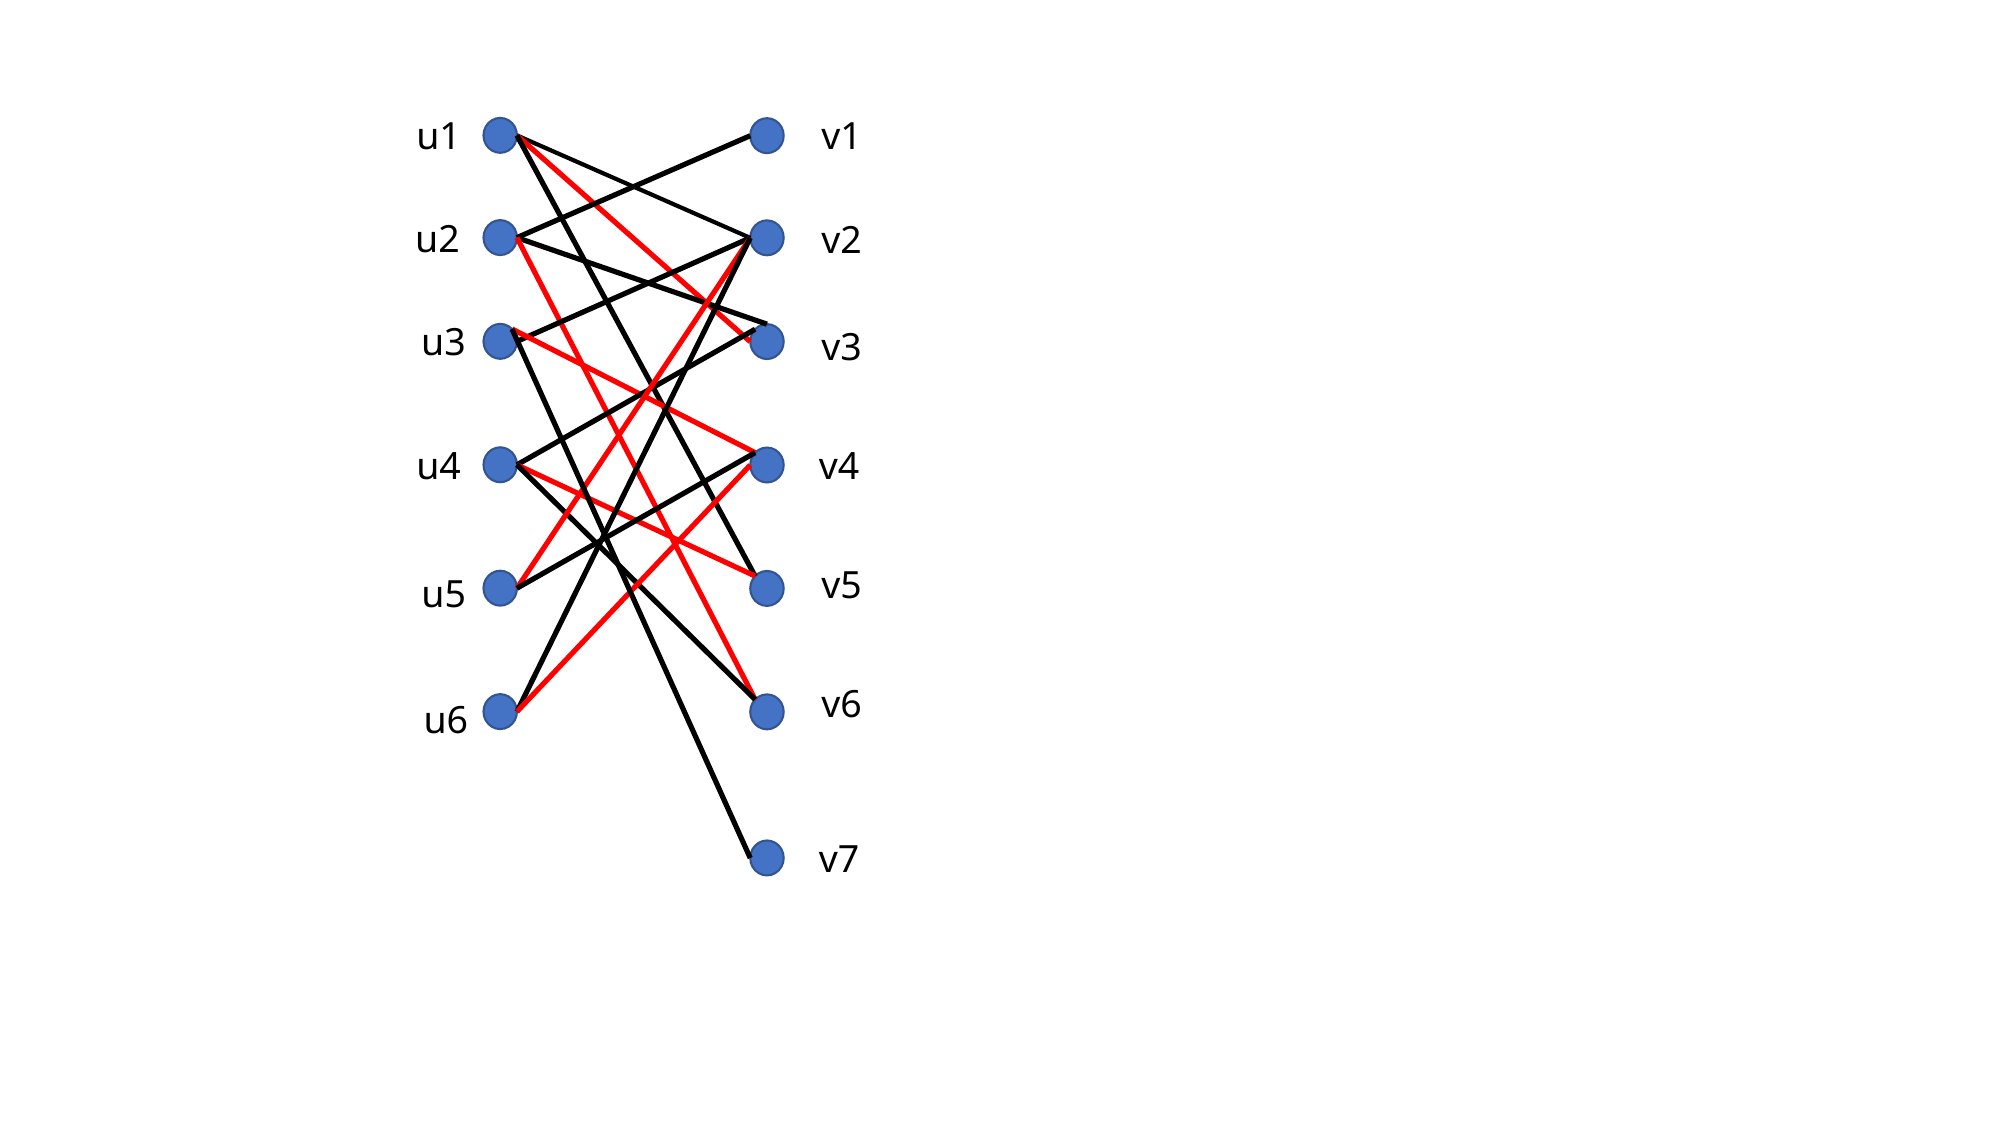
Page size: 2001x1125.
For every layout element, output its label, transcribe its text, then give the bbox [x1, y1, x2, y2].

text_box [751, 452, 756, 589]
text_box v1 [806, 105, 877, 165]
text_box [751, 135, 756, 237]
text_box u1 [401, 105, 476, 165]
text_box u5 [406, 562, 482, 623]
text_box v3 [806, 315, 877, 375]
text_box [751, 589, 756, 700]
text_box u4 [401, 434, 476, 495]
text_box v5 [806, 553, 877, 614]
text_box [756, 446, 785, 484]
text_box v4 [804, 434, 875, 495]
text_box v6 [806, 672, 877, 733]
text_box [751, 237, 756, 328]
text_box [751, 693, 785, 731]
text_box u2 [400, 207, 475, 267]
text_box u3 [406, 311, 481, 371]
text_box [482, 219, 516, 257]
text_box [749, 117, 785, 155]
text_box [749, 839, 785, 877]
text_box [512, 329, 751, 858]
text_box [751, 329, 756, 452]
text_box [756, 323, 785, 361]
text_box [484, 693, 512, 731]
text_box [482, 446, 512, 484]
text_box v7 [804, 827, 875, 888]
text_box [756, 219, 785, 257]
text_box [482, 322, 512, 360]
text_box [516, 135, 751, 237]
text_box [482, 569, 512, 607]
text_box u6 [408, 688, 484, 749]
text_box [516, 237, 751, 329]
text_box [756, 569, 785, 607]
text_box v2 [806, 208, 877, 269]
text_box [482, 116, 518, 154]
